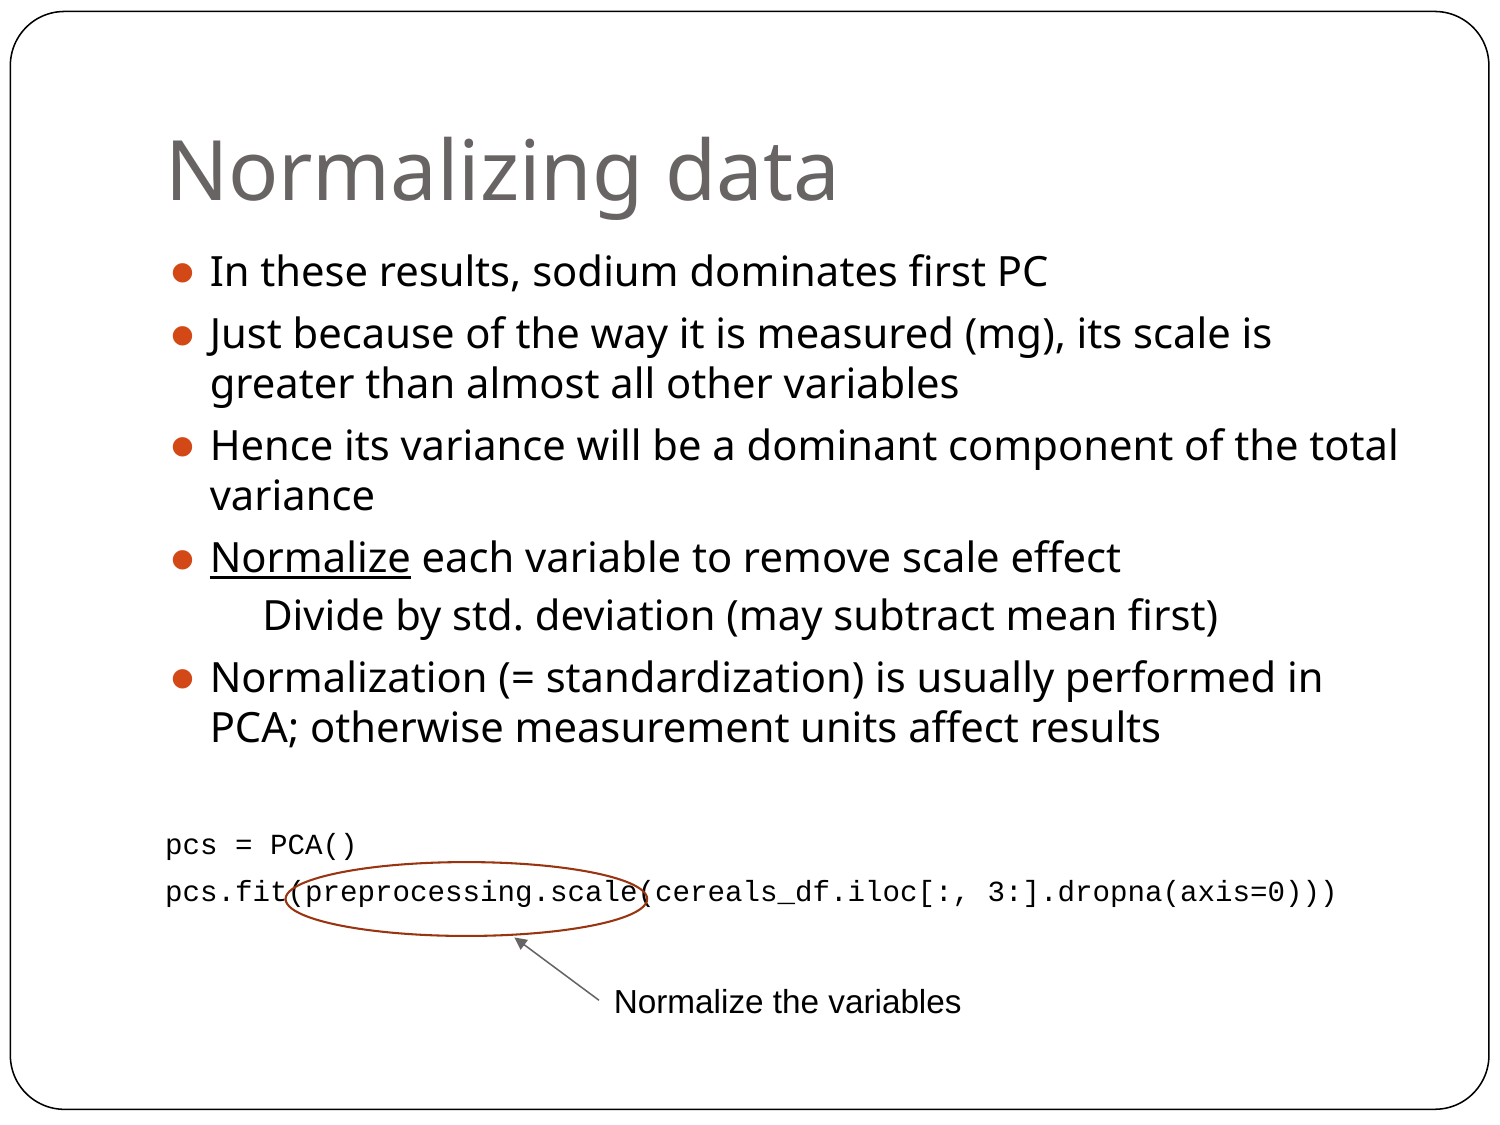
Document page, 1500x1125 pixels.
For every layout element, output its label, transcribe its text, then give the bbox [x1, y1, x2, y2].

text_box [514, 937, 600, 1001]
list In these results, sodium dominates first PC Just because of the way it is measured (mg), its scale is greater than almost all other variables Hence its variance will be a dominant component of the total variance Normalize each variable to remove scale effect Divide by std. deviation (may subtract mean first) Normalization (= standardization) is usually performed in PCA; otherwise measurement units affect results pcs = PCA() pcs.fit(preprocessing.scale(cereals_df.iloc[:, 3:].dropna(axis=0))) [150, 237, 1425, 1075]
text_box Normalize the variables [598, 972, 1073, 1029]
text_box [285, 862, 648, 936]
title Normalizing data [150, 45, 1425, 233]
